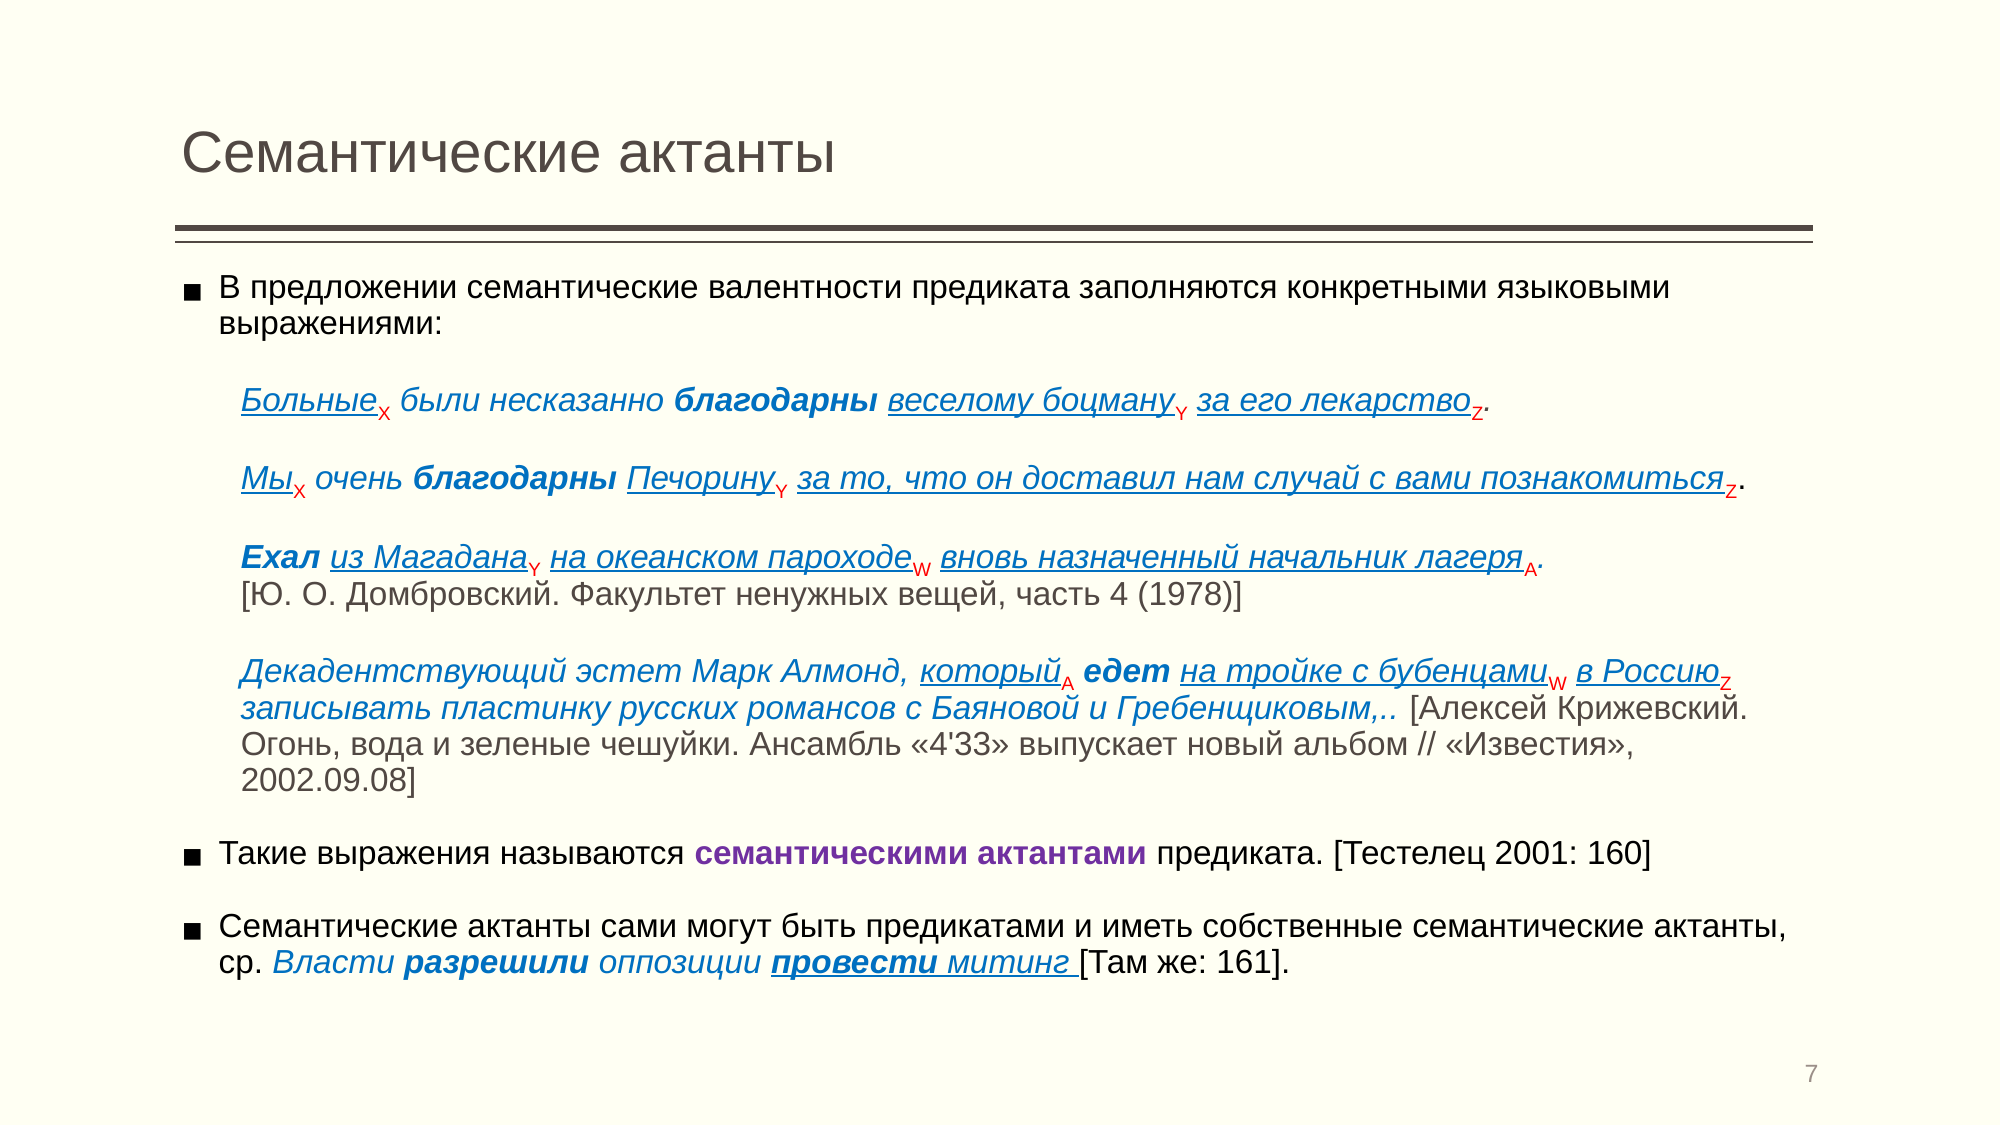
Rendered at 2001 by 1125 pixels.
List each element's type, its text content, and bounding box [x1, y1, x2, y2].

list В предложении семантические валентности предиката заполняются конкретными языковыми выражениями: БольныеX были несказанно благодарны веселому боцмануY за его лекарствоZ. МыX очень благодарны ПечоринуY за то, что он доставил нам случай с вами познакомитьсяZ. Ехал из МагаданаY на океанском пароходеW вновь назначенный начальник лагеряA. [Ю. О. Домбровский. Факультет ненужных вещей, часть 4 (1978)] Декадентствующий эстет Марк Алмонд, которыйA едет на тройке с бубенцамиW в РоссиюZ записывать пластинку русских романсов с Баяновой и Гребенщиковым,.. [Алексей Крижевский. Огонь, вода и зеленые чешуйки. Ансамбль «4'33» выпускает новый альбом // «Известия», 2002.09.08] Такие выражения называются семантическими актантами предиката. [Тестелец 2001: 160] Семантические актанты сами могут быть предикатами и иметь собственные семантические актанты, ср. Власти разрешили оппозиции провести митинг [Там же: 161]. [181, 262, 1819, 1013]
slide_number 7 [1518, 1042, 1819, 1103]
title Семантические актанты [181, 12, 1819, 193]
